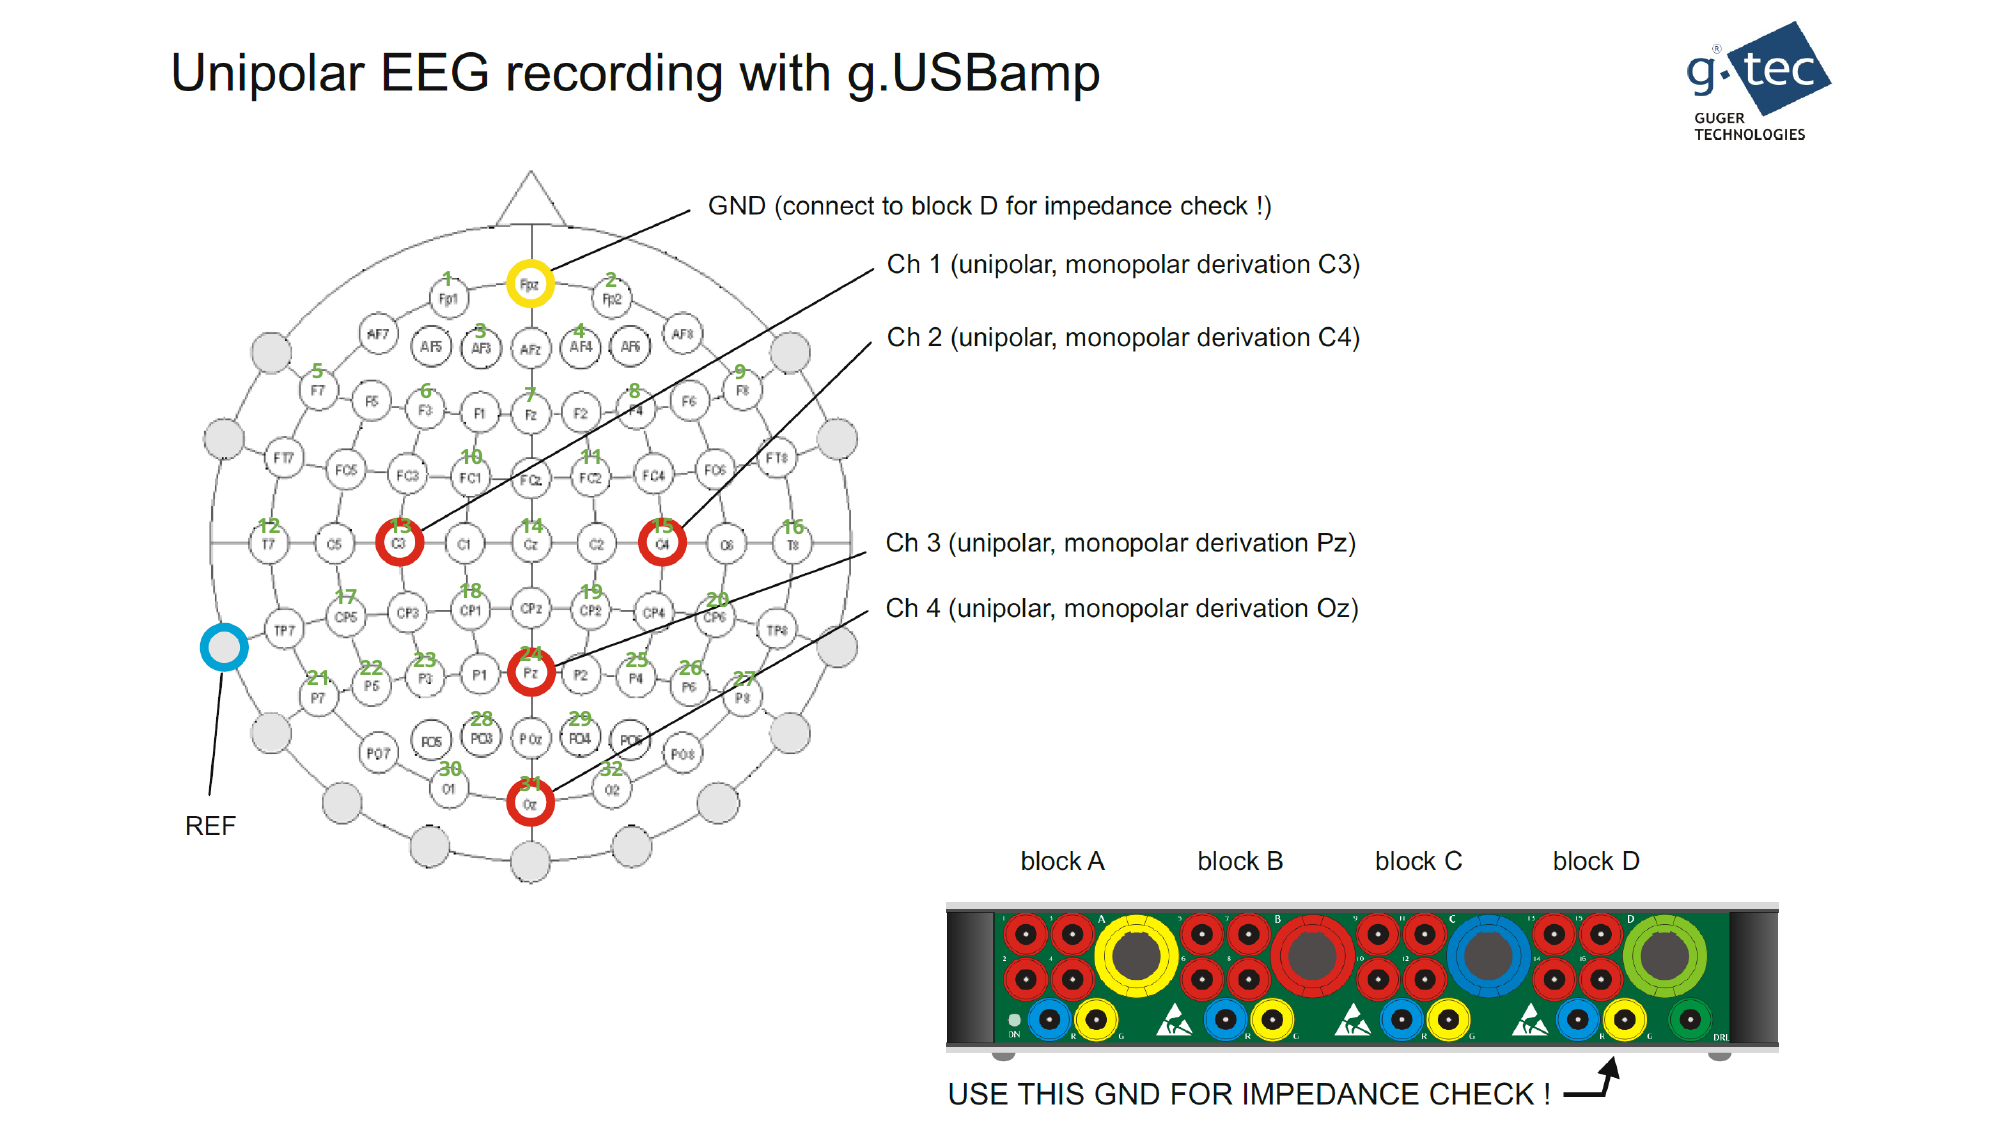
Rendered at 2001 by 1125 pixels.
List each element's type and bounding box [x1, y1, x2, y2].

picture [135, 0, 1865, 1125]
